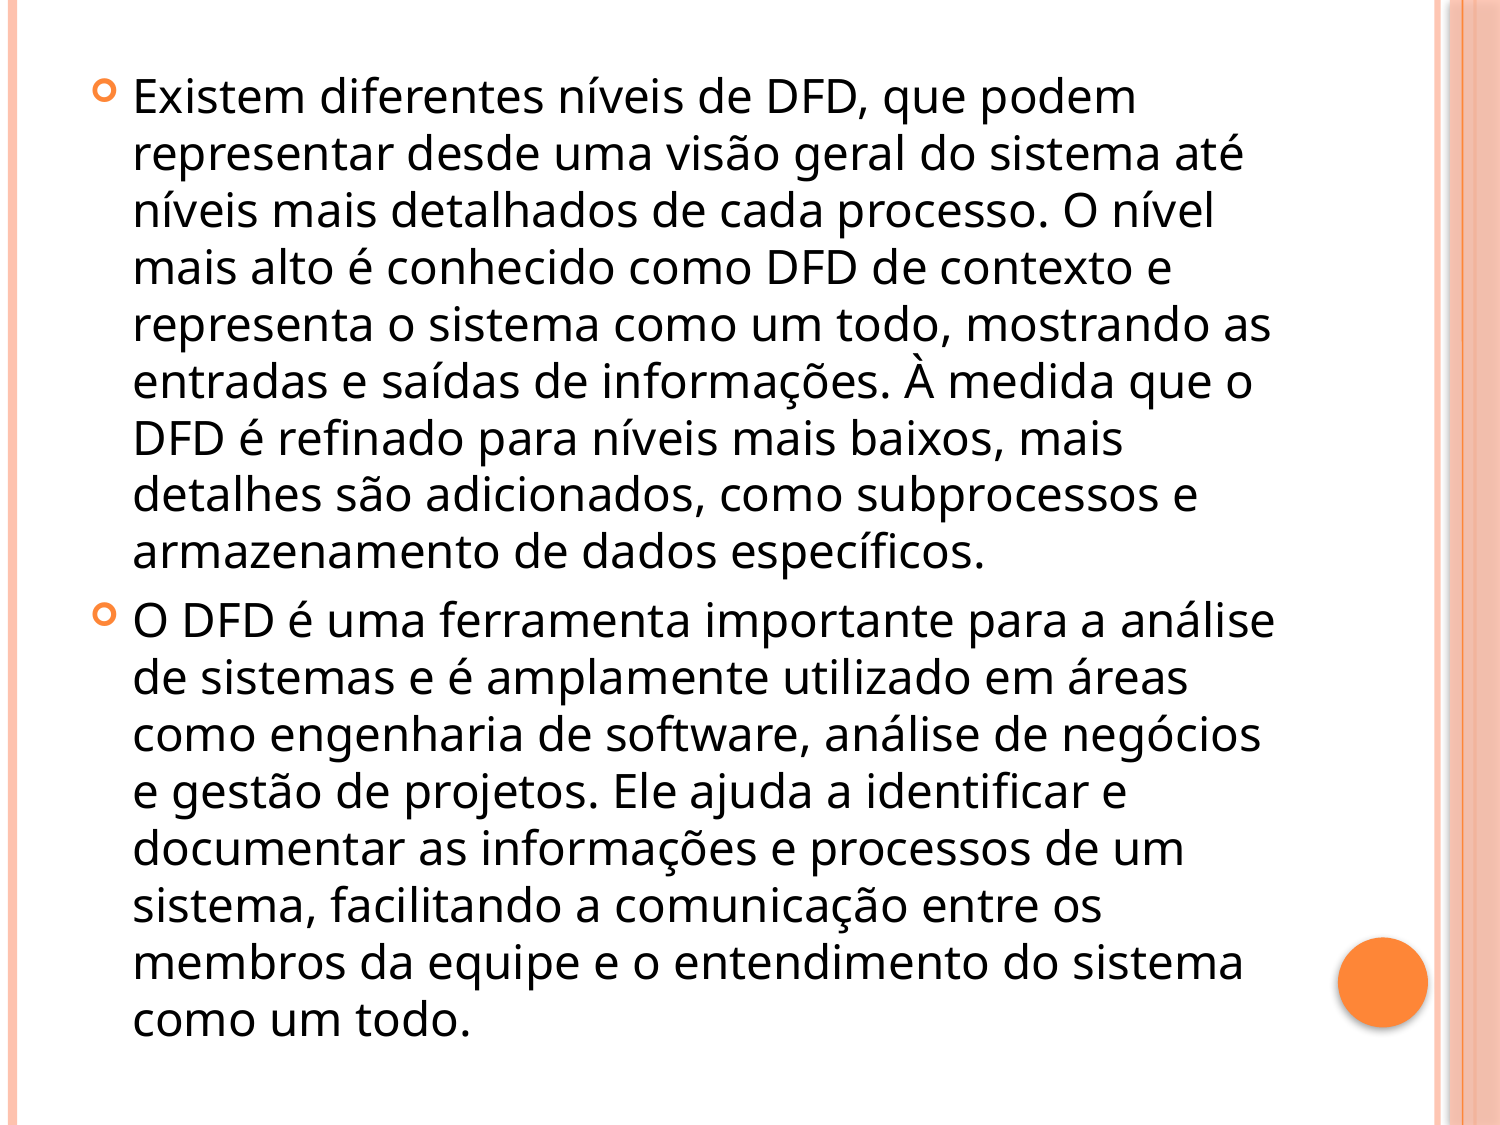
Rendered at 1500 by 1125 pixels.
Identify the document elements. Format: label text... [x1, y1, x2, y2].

list Existem diferentes níveis de DFD, que podem representar desde uma visão geral do sistema até níveis mais detalhados de cada processo. O nível mais alto é conhecido como DFD de contexto e representa o sistema como um todo, mostrando as entradas e saídas de informações. À medida que o DFD é refinado para níveis mais baixos, mais detalhes são adicionados, como subprocessos e armazenamento de dados específicos. O DFD é uma ferramenta importante para a análise de sistemas e é amplamente utilizado em áreas como engenharia de software, análise de negócios e gestão de projetos. Ele ajuda a identificar e documentar as informações e processos de um sistema, facilitando a comunicação entre os membros da equipe e o entendimento do sistema como um todo. [75, 58, 1301, 1062]
